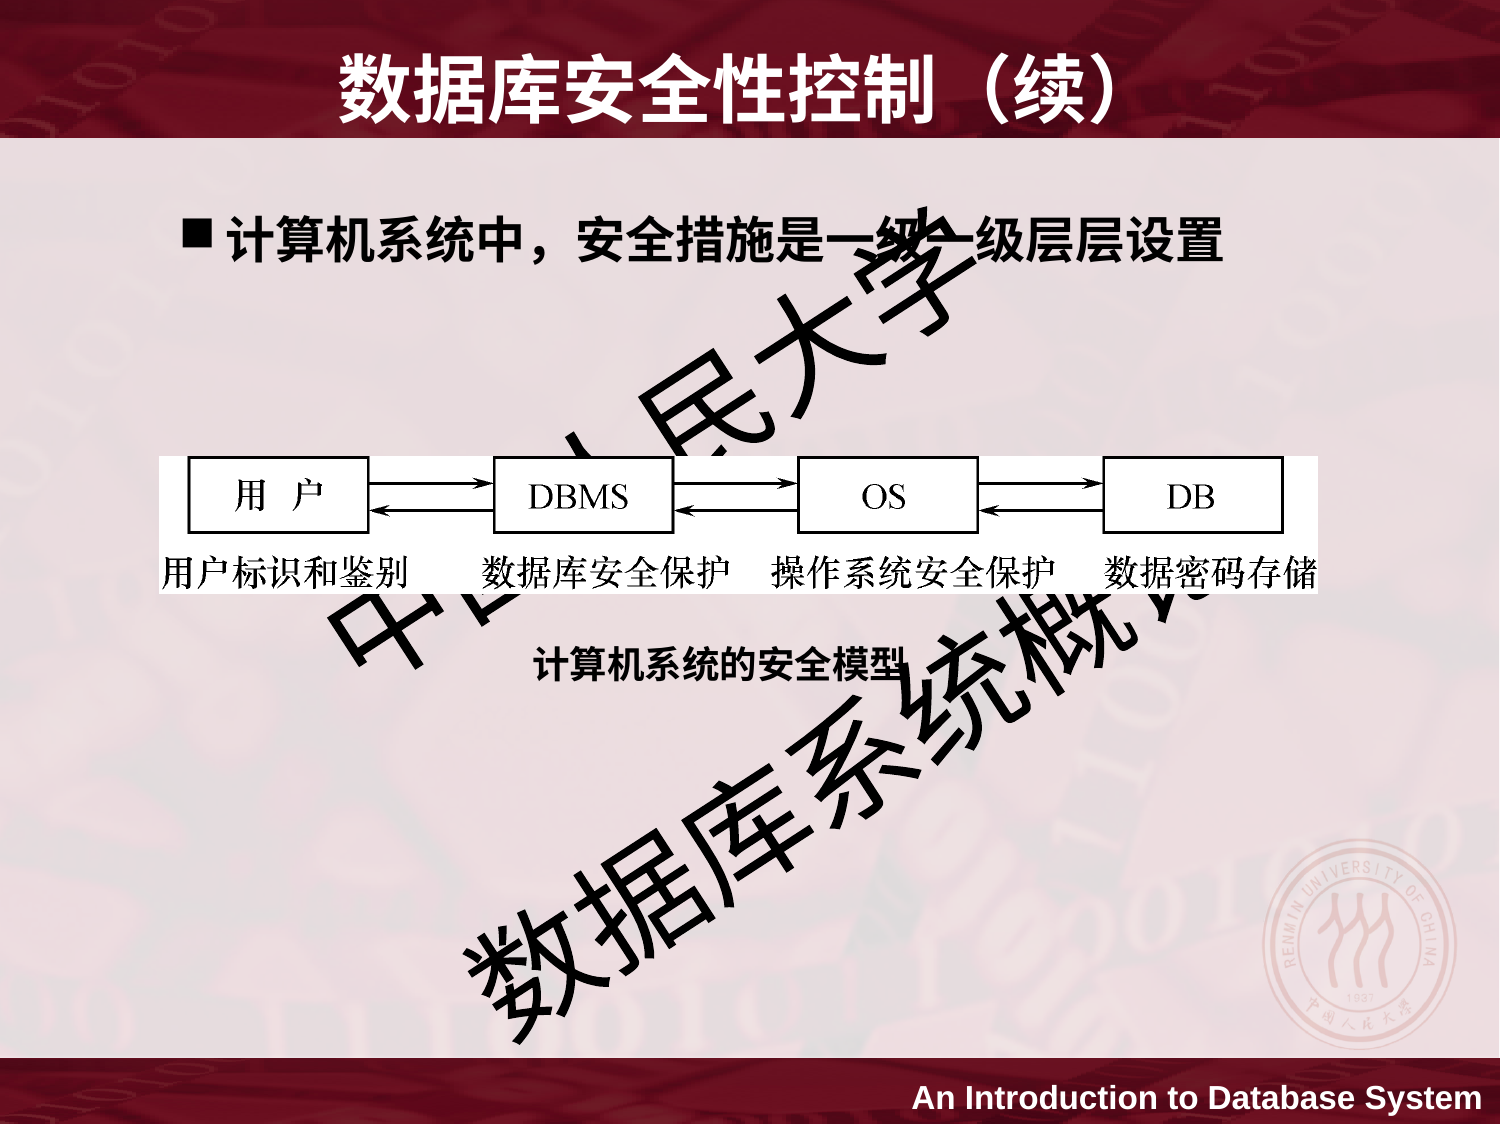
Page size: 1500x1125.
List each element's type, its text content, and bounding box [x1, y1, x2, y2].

text_box [856, 1046, 1447, 1100]
list 计算机系统中，安全措施是一级一级层层设置 [88, 207, 1364, 938]
picture [0, 0, 1500, 1125]
title 数据库安全性控制（续） [74, 0, 1426, 181]
text_box 计算机系统的安全模型 [517, 633, 931, 694]
